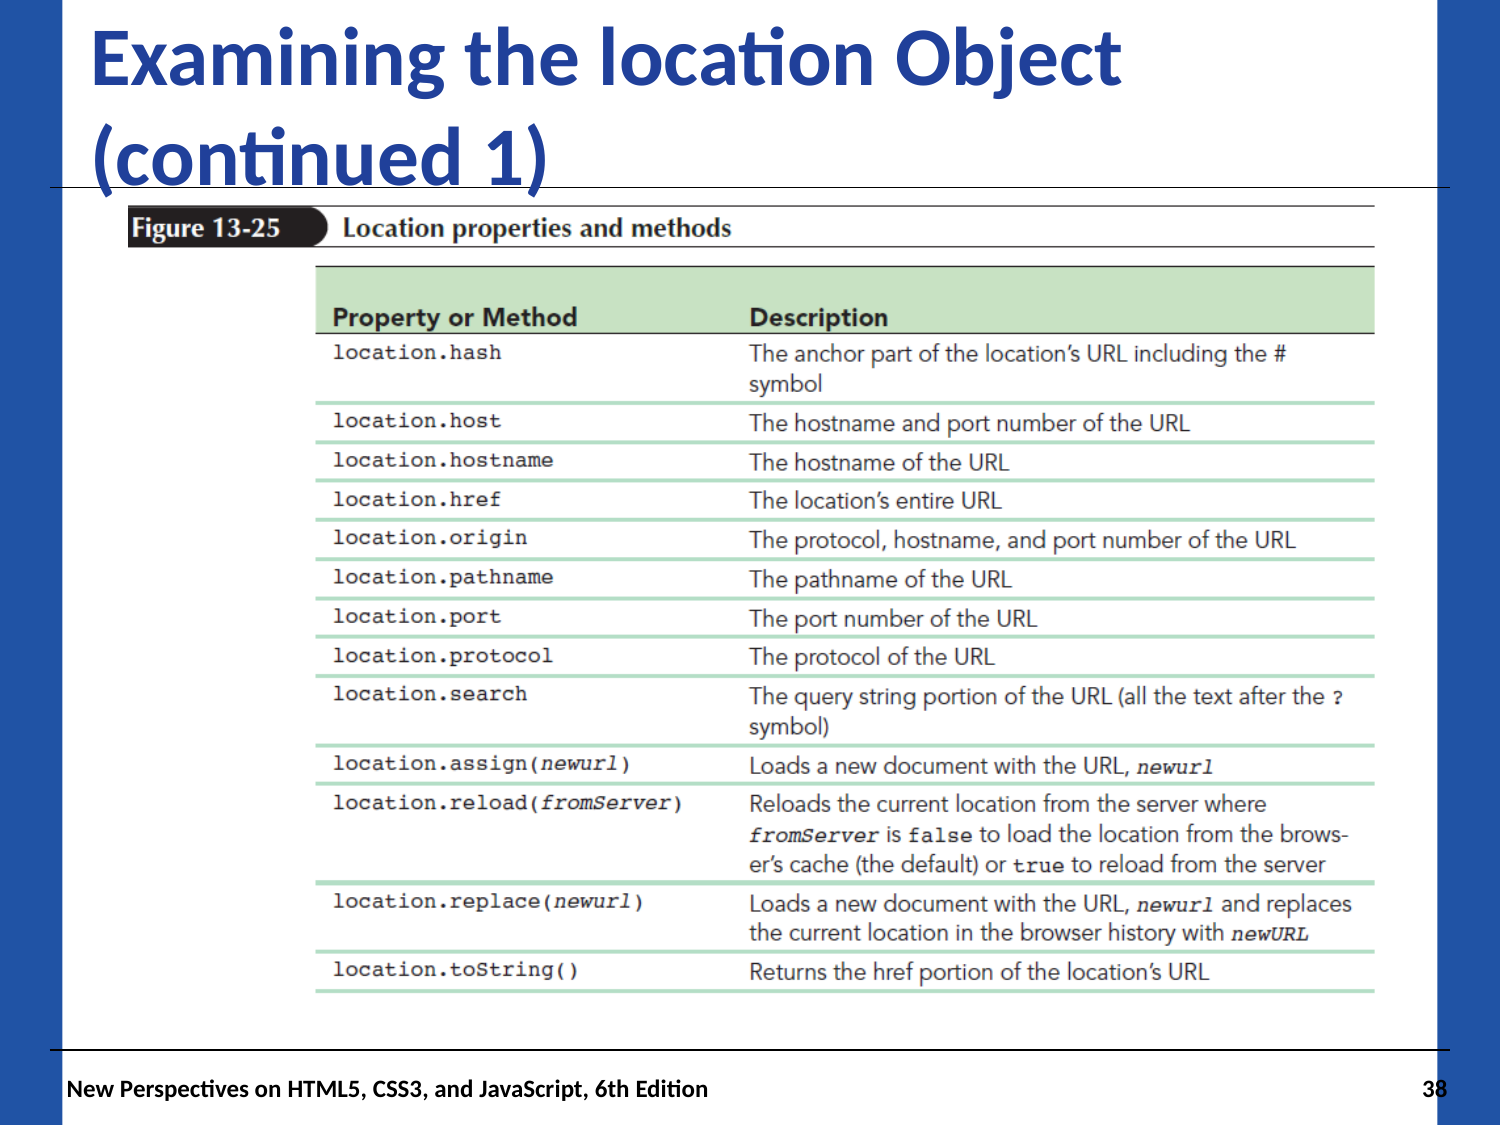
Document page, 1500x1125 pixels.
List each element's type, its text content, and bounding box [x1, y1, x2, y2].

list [128, 199, 1384, 1006]
slide_number 38 [1374, 1050, 1463, 1125]
title Examining the location Object (continued 1) [74, 24, 1438, 181]
footer New Perspectives on HTML5, CSS3, and JavaScript, 6th Edition [0, 1050, 1350, 1125]
